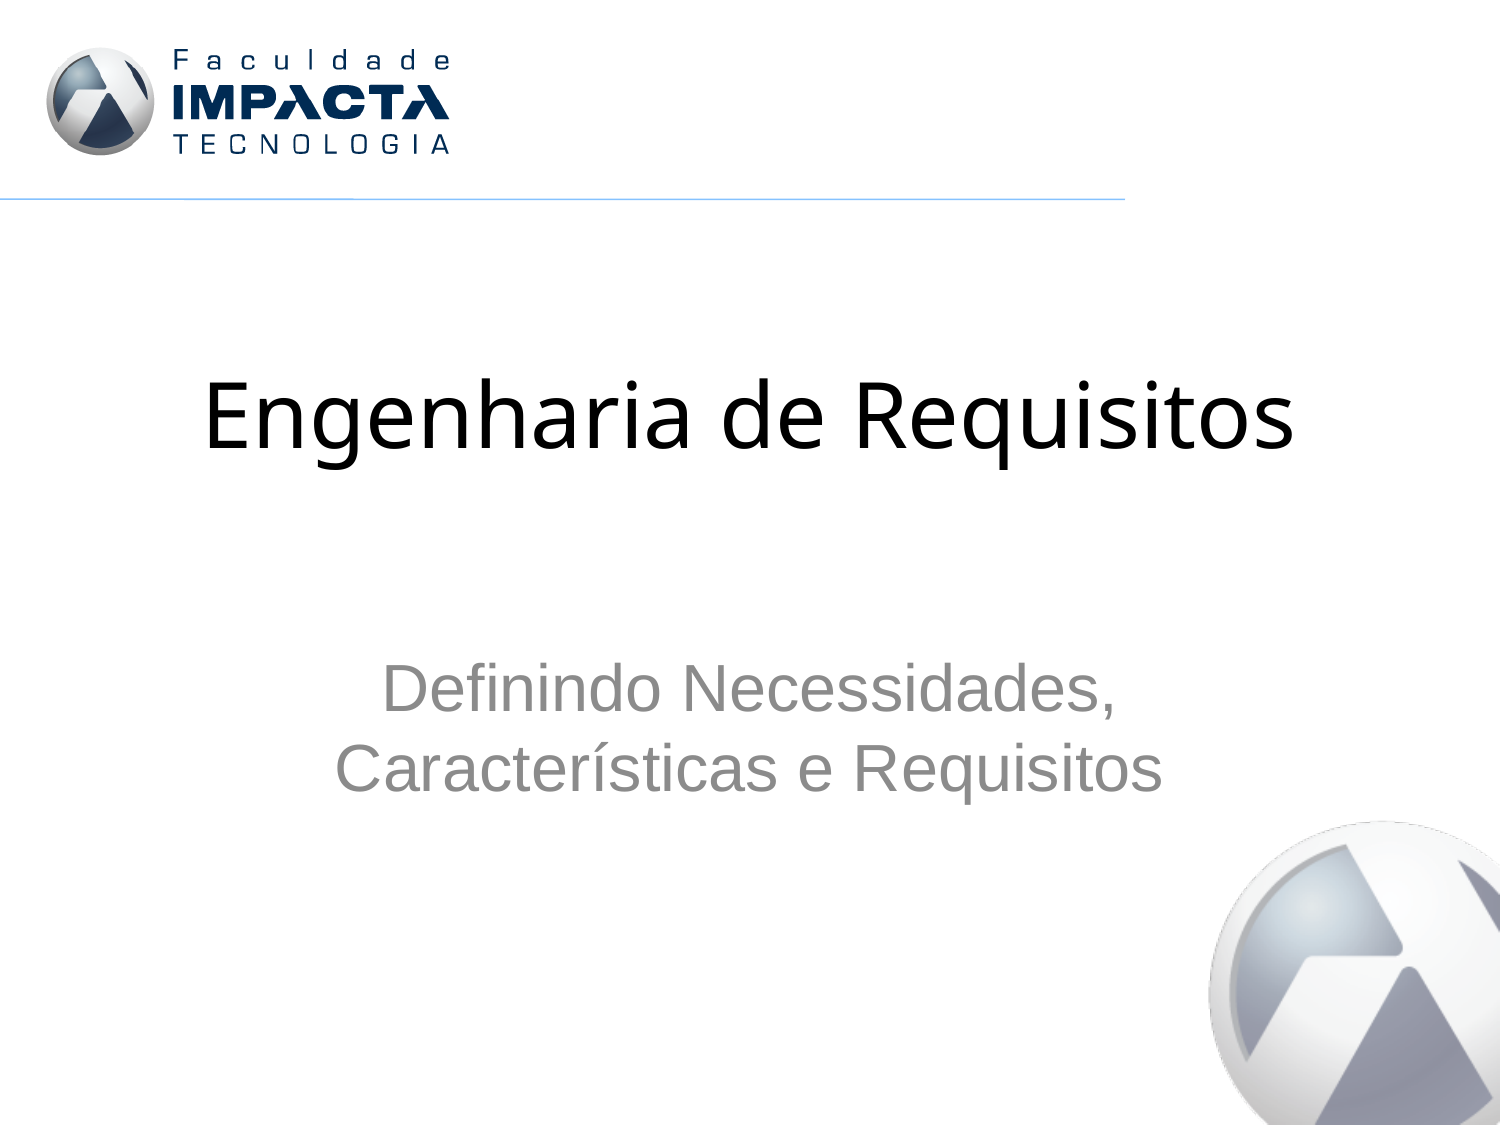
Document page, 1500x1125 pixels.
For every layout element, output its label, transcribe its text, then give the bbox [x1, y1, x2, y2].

picture [1206, 787, 1500, 1125]
picture [35, 35, 458, 164]
title Engenharia de Requisitos [112, 349, 1388, 591]
subtitle Definindo Necessidades, Características e Requisitos [225, 637, 1275, 925]
